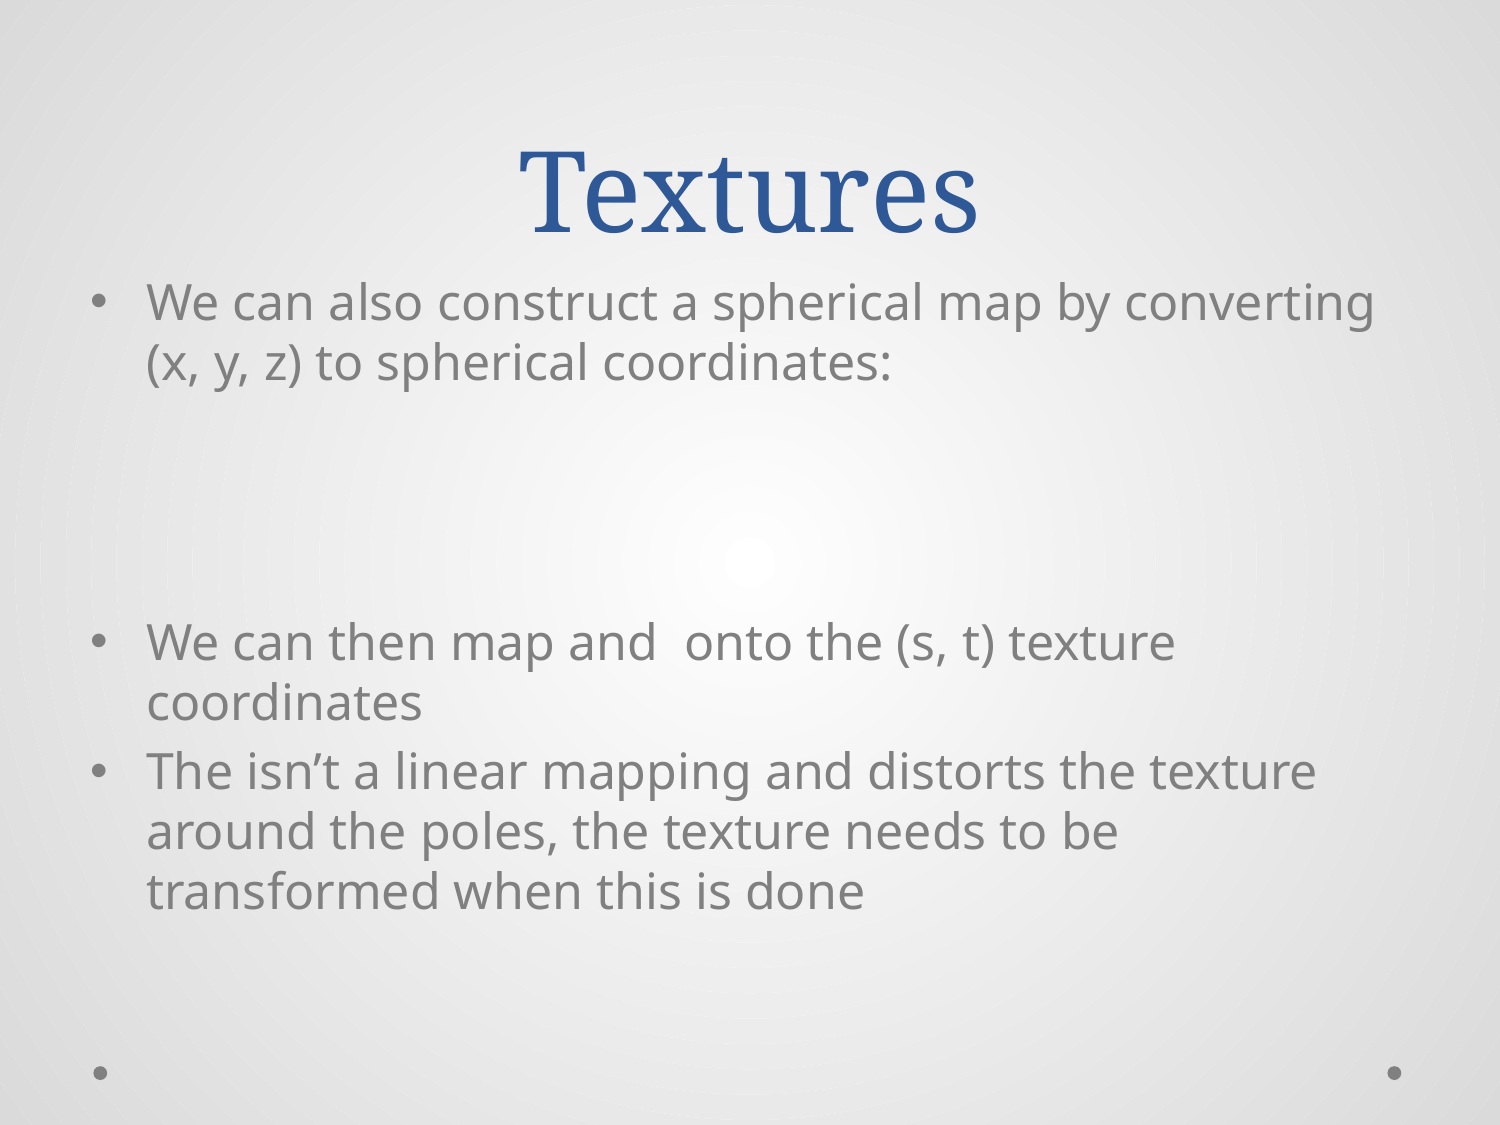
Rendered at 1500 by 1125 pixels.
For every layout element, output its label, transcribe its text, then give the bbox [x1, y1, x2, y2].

title Textures [75, 0, 1425, 263]
